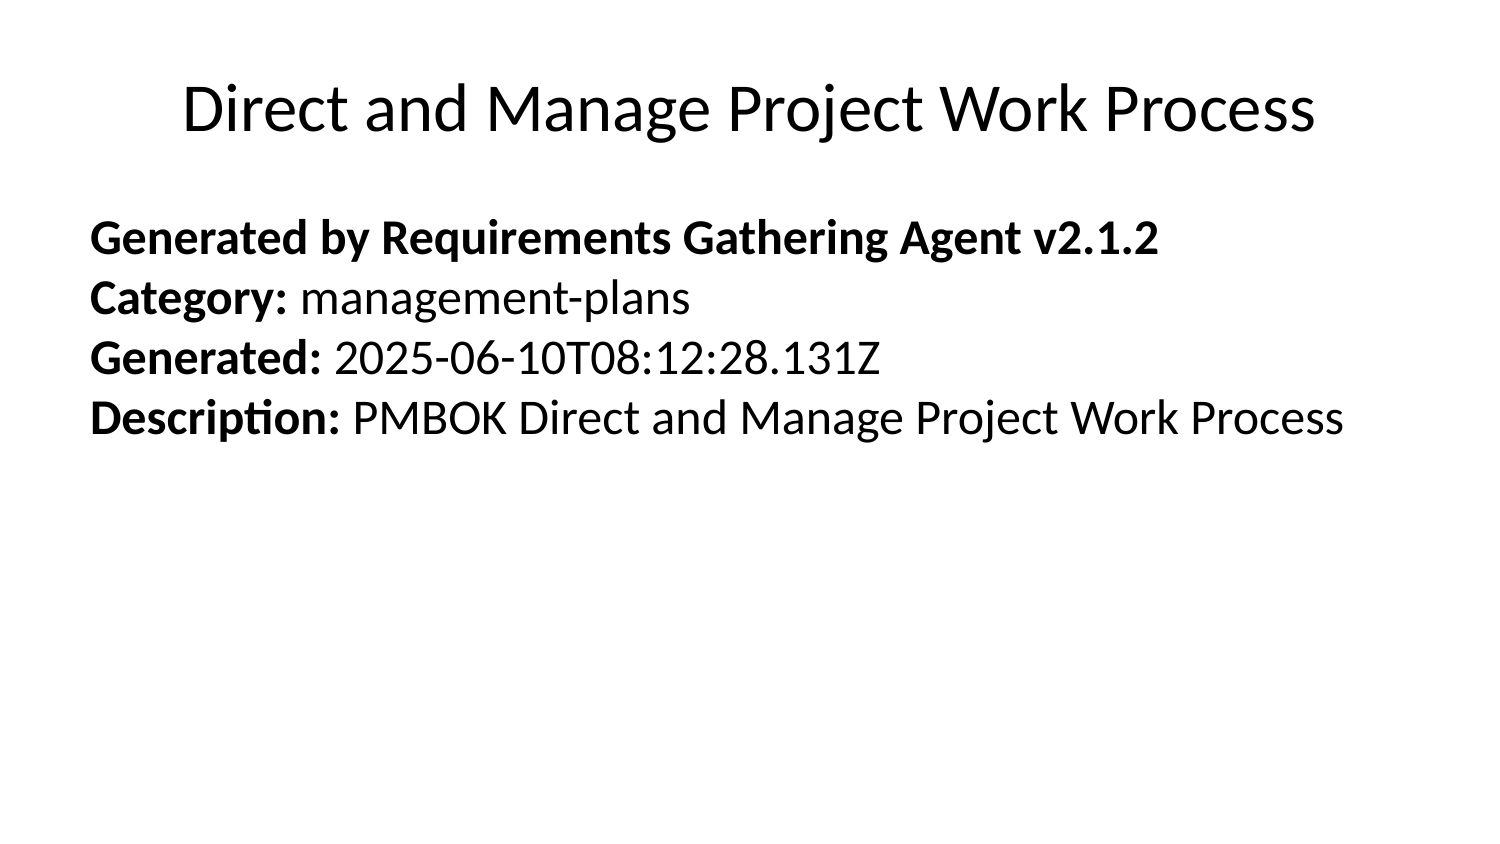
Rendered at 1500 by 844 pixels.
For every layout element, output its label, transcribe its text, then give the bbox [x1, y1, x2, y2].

list Generated by Requirements Gathering Agent v2.1.2 Category: management-plans Generated: 2025-06-10T08:12:28.131Z Description: PMBOK Direct and Manage Project Work Process [75, 196, 1425, 754]
title Direct and Manage Project Work Process [75, 33, 1425, 175]
